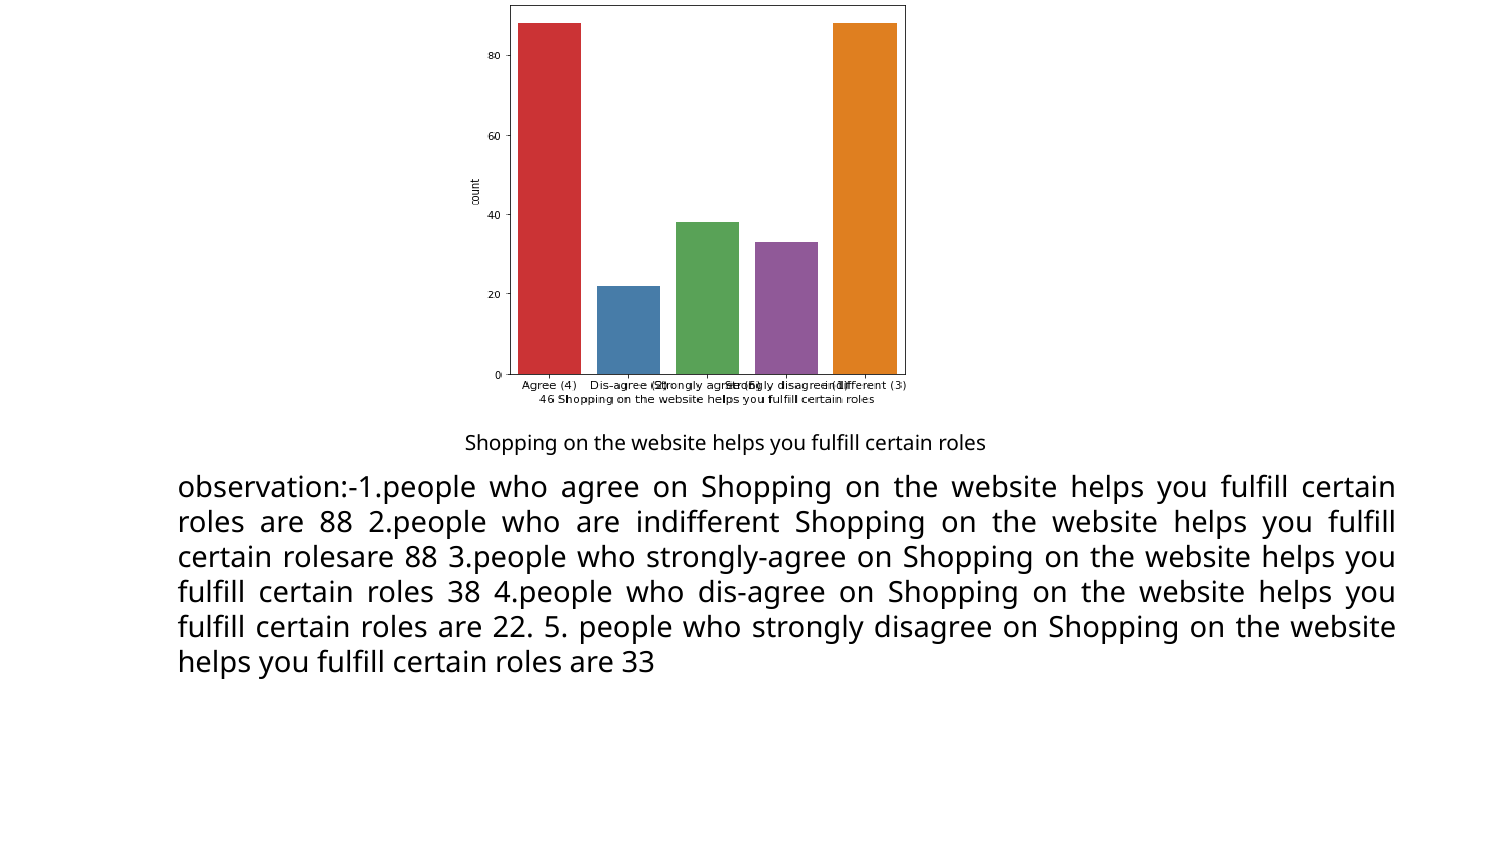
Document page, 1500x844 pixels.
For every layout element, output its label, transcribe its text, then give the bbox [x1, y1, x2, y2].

text_box Shopping on the website helps you fulfill certain roles [449, 421, 1125, 462]
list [462, 0, 915, 410]
title observation:-1.people who agree on Shopping on the website helps you fulfill certain roles are 88 2.people who are indifferent Shopping on the website helps you fulfill certain rolesare 88 3.people who strongly-agree on Shopping on the website helps you fulfill certain roles 38 4.people who dis-agree on Shopping on the website helps you fulfill certain roles are 22. 5. people who strongly disagree on Shopping on the website helps you fulfill certain roles are 33 [162, 471, 1413, 686]
